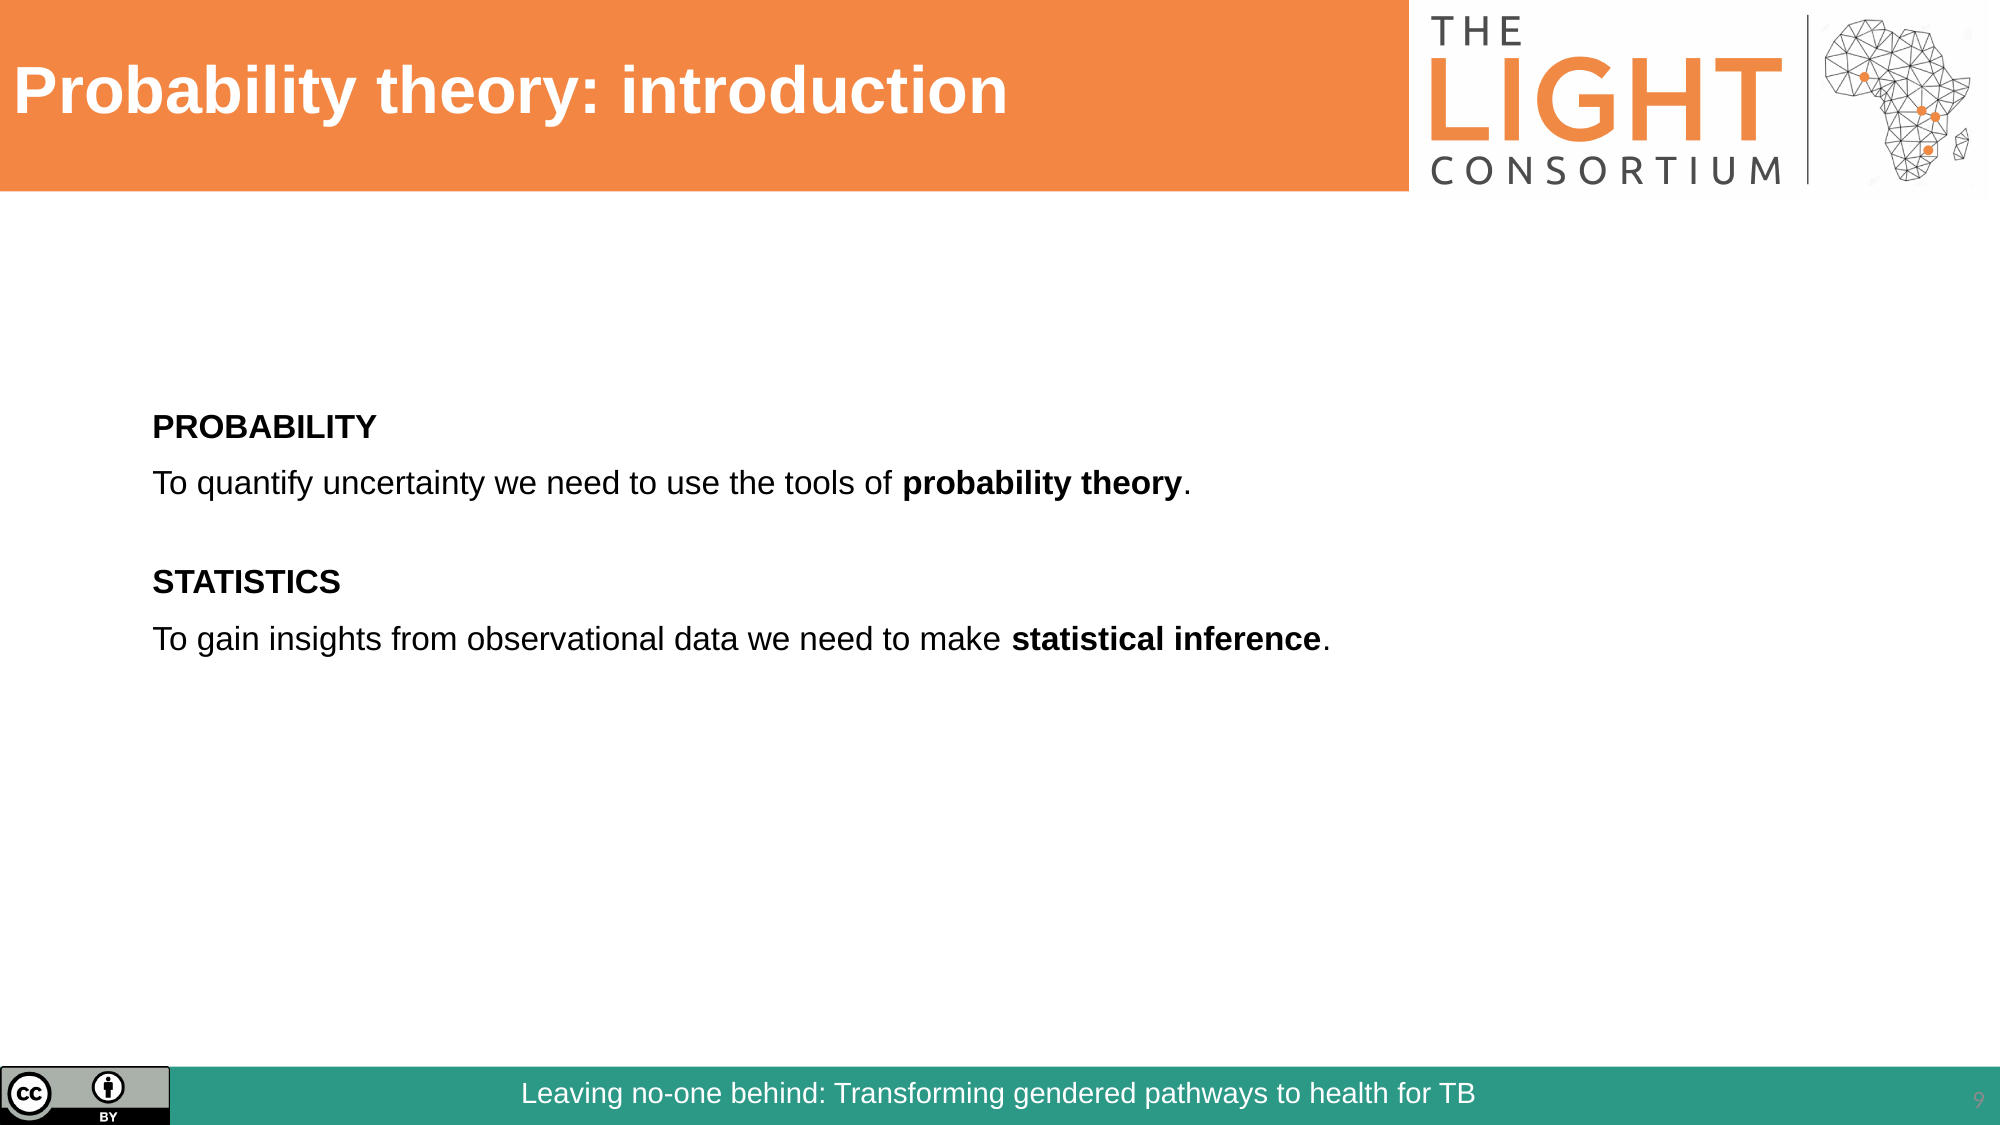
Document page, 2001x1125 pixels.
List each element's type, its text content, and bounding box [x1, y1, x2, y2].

picture [1409, 0, 1989, 201]
title Probability theory: introduction [0, 0, 1410, 192]
slide_number ‹#› [1550, 1073, 2000, 1125]
picture [0, 1066, 170, 1125]
